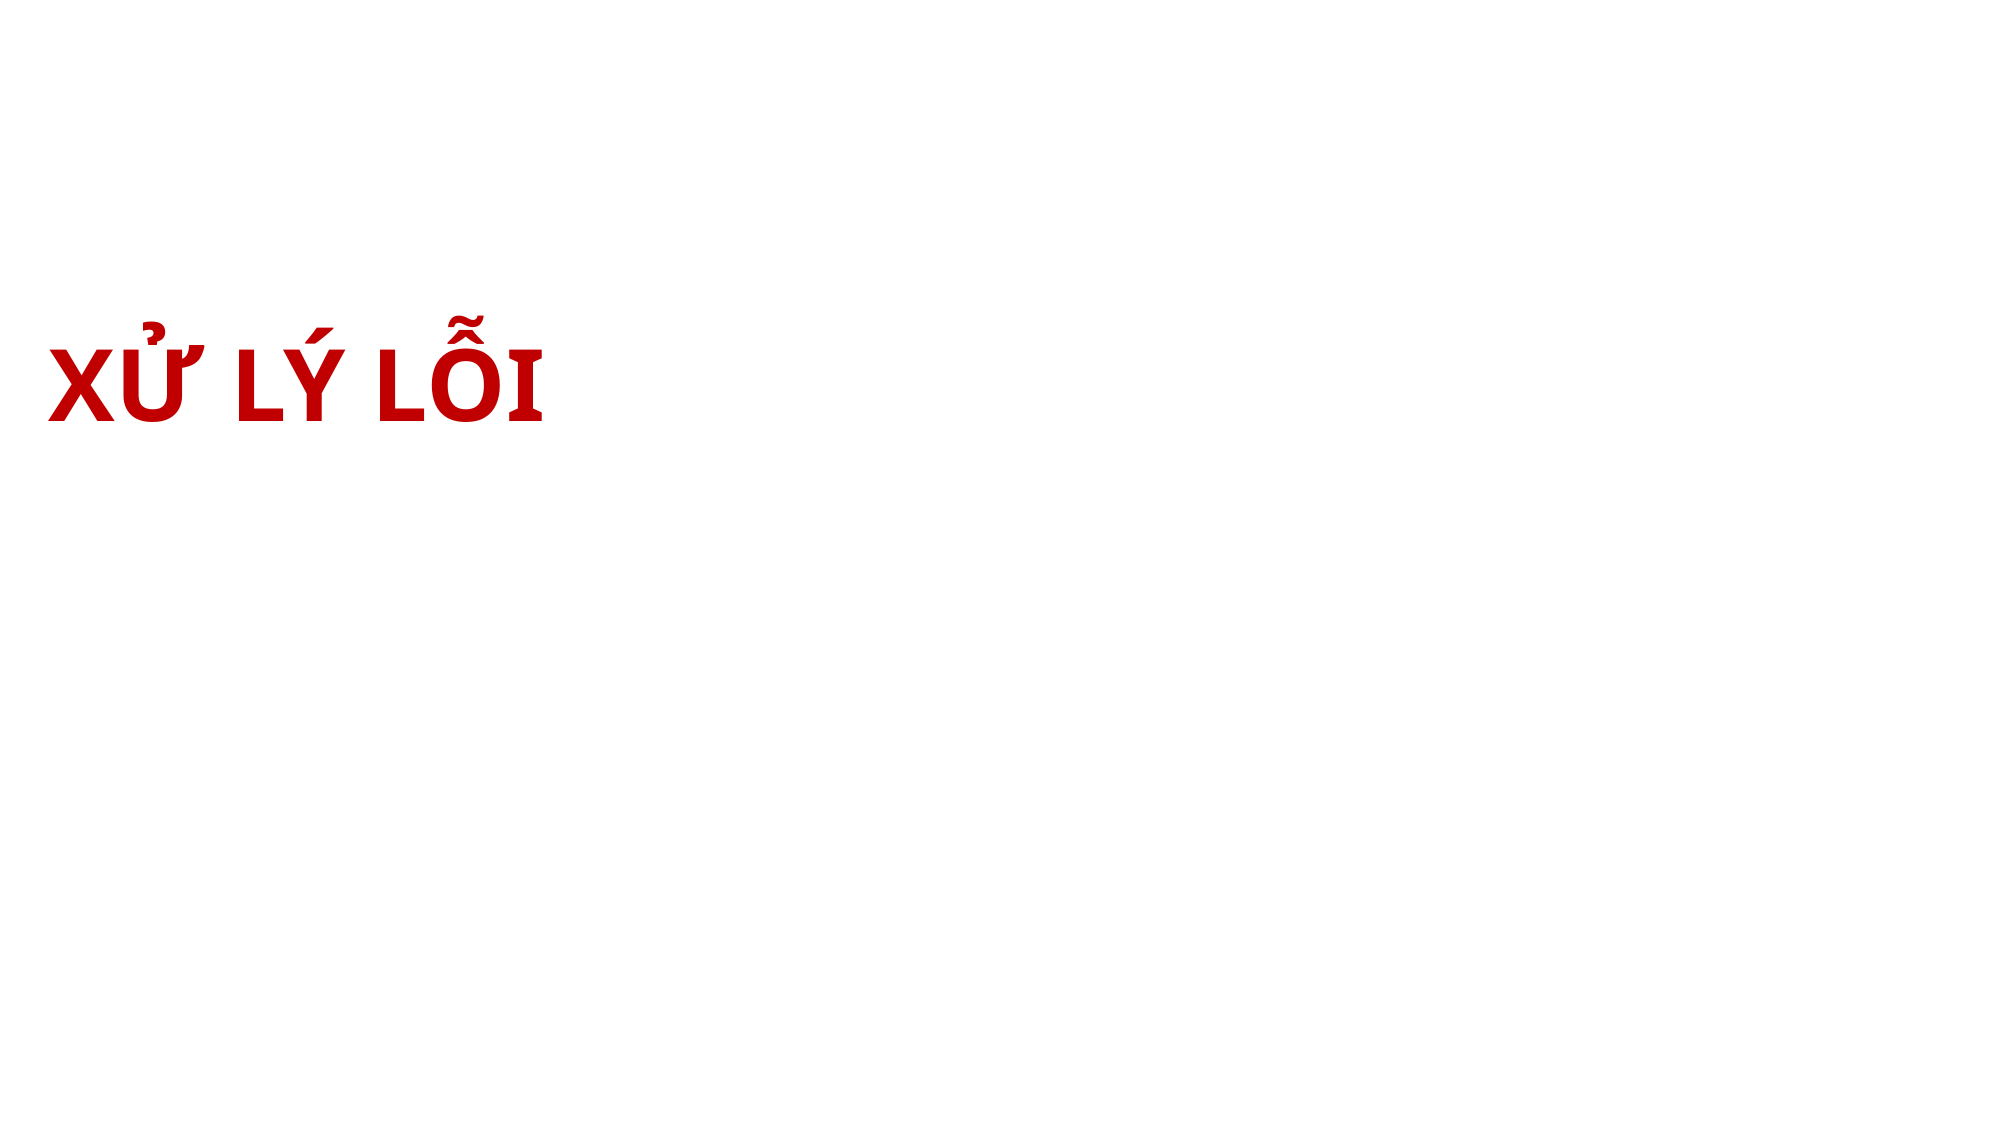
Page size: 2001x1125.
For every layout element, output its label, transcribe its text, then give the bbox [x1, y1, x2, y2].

text_box XỬ LÝ LỖI [48, 332, 1914, 449]
